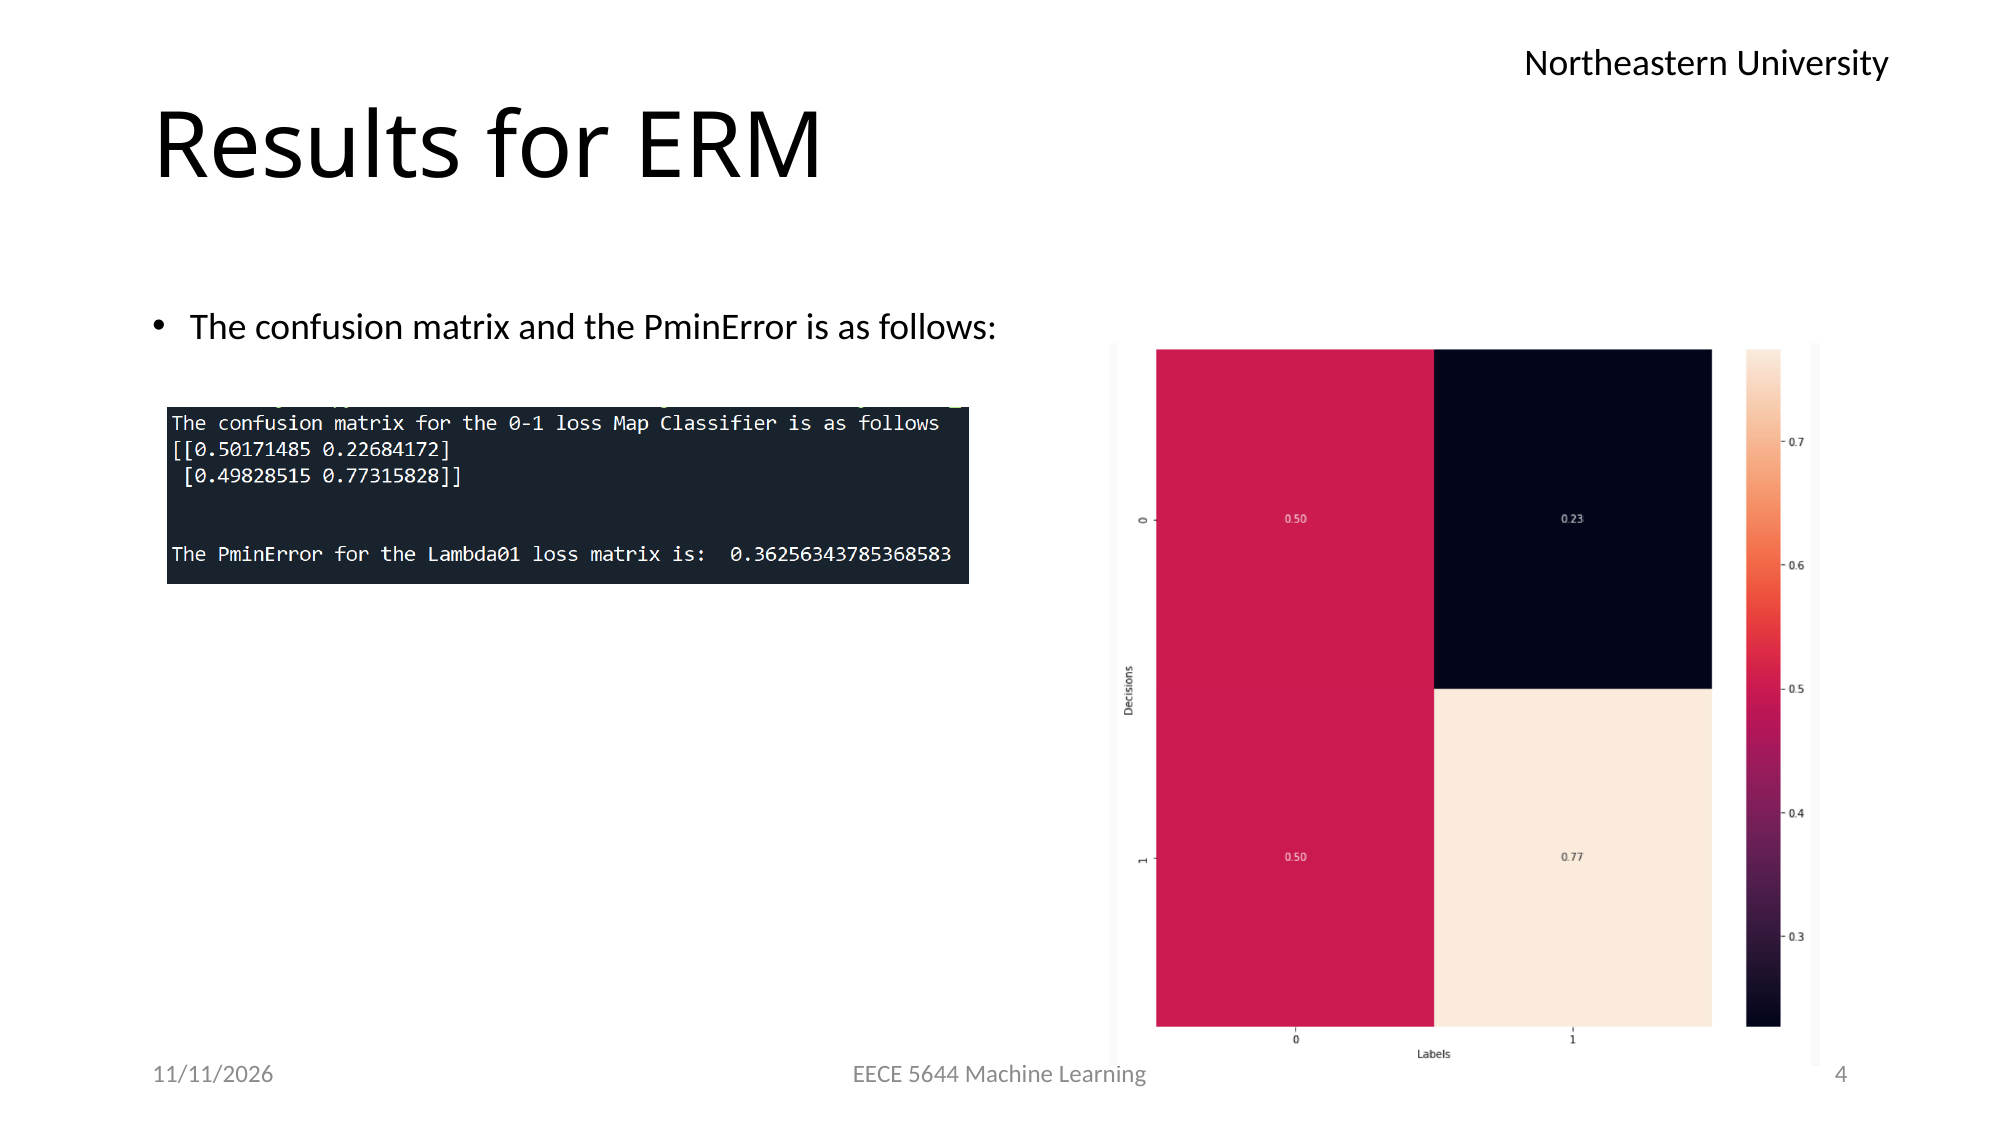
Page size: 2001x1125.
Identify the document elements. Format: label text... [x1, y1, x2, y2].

footer EECE 5644 Machine Learning [662, 1042, 1338, 1103]
slide_number 4 [1412, 1042, 1863, 1103]
picture [167, 407, 969, 585]
picture [1109, 343, 1820, 1066]
list The confusion matrix and the PminError is as follows: [137, 299, 1863, 1014]
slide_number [137, 1042, 588, 1103]
title Results for ERM [137, 59, 1863, 237]
